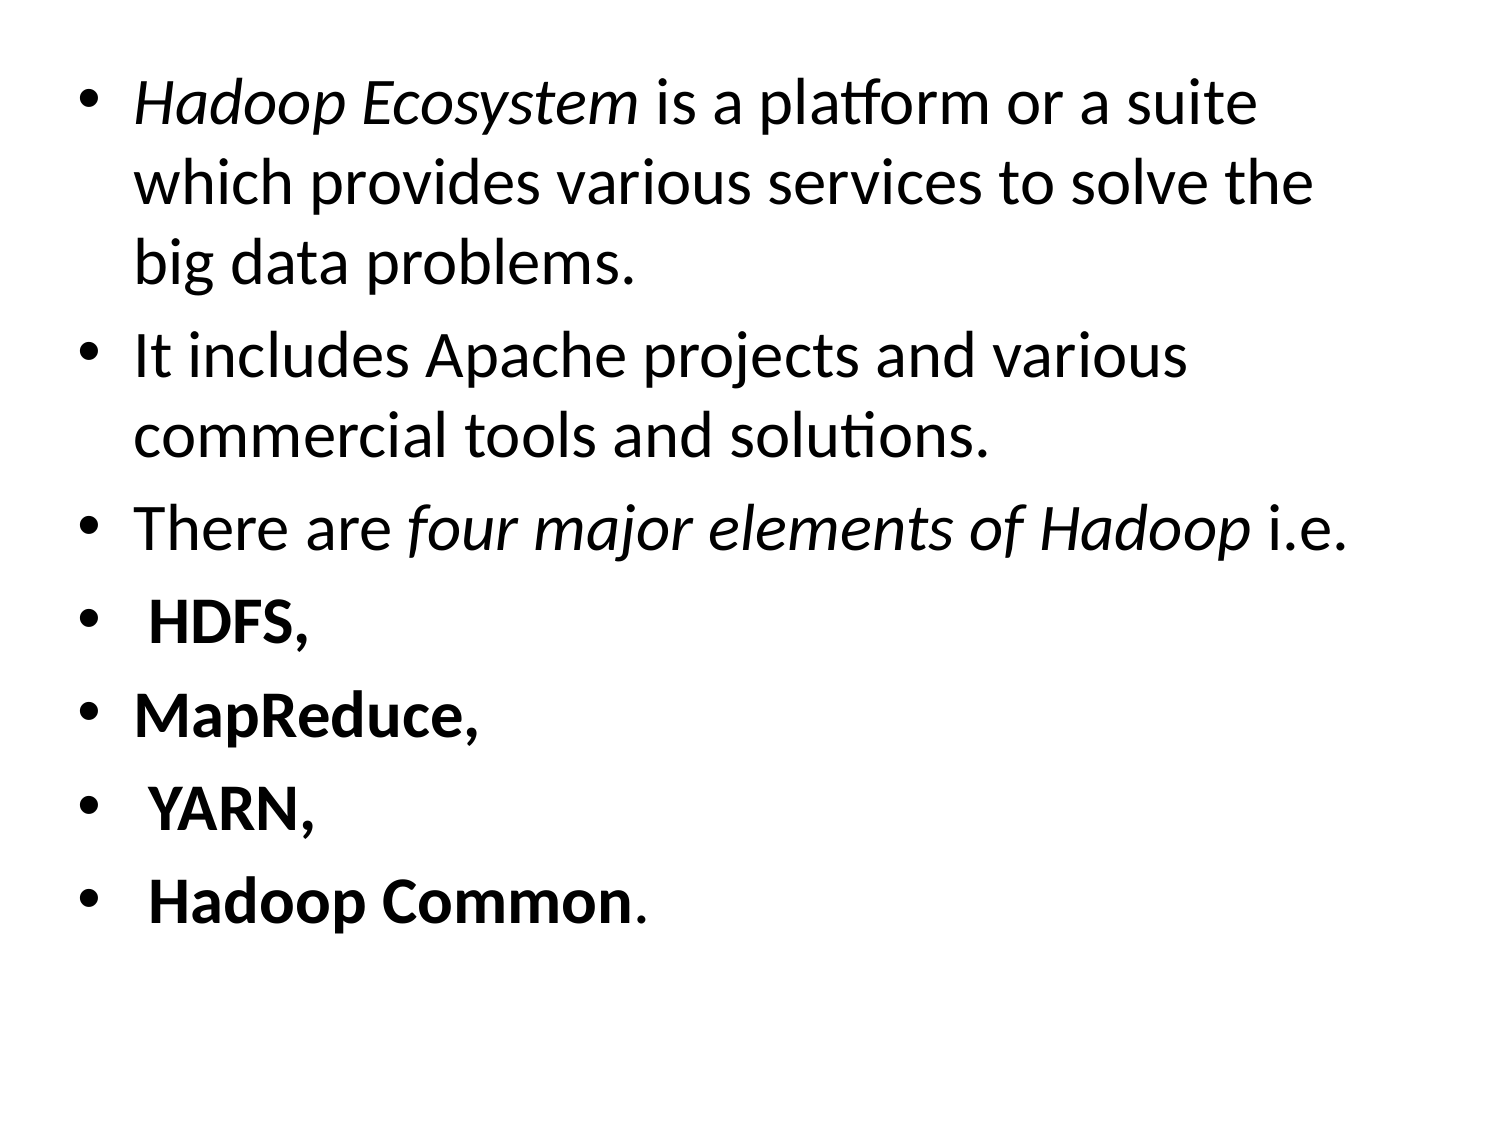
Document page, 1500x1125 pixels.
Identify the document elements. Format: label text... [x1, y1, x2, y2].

list Hadoop Ecosystem is a platform or a suite which provides various services to solve the big data problems. It includes Apache projects and various commercial tools and solutions. There are four major elements of Hadoop i.e. HDFS, MapReduce, YARN, Hadoop Common. [62, 50, 1425, 1005]
